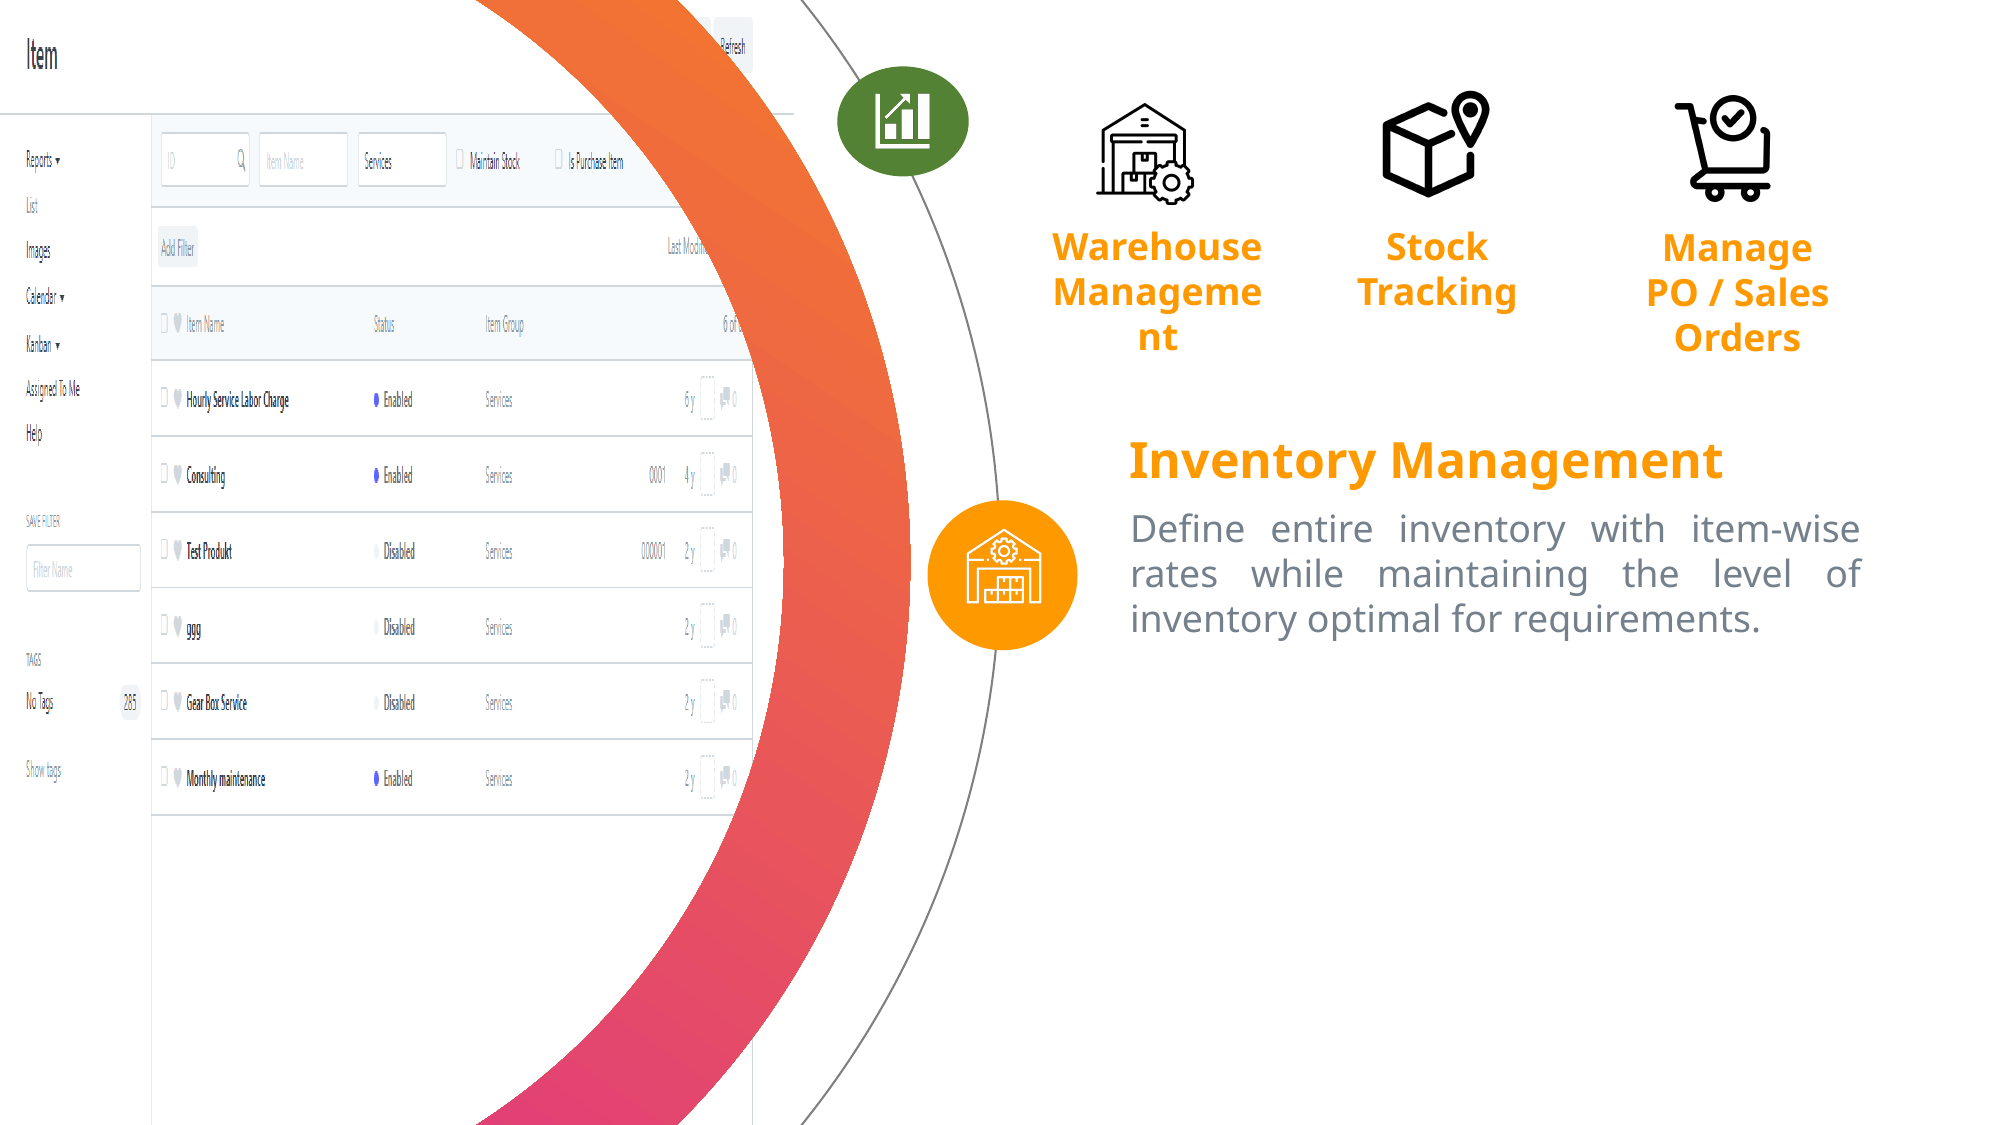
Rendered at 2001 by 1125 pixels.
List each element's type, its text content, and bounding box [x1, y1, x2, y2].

text_box Warehouse Management [1034, 215, 1281, 366]
picture [0, 3, 794, 1125]
picture [864, 83, 940, 159]
picture [1669, 95, 1776, 202]
text_box [0, 0, 999, 1125]
text_box Manage PO / Sales Orders [1607, 217, 1868, 367]
picture [1094, 103, 1196, 206]
text_box [836, 65, 970, 178]
picture [1375, 83, 1497, 206]
text_box Inventory Management [1114, 421, 1868, 497]
text_box Stock Tracking [1326, 215, 1548, 321]
picture [964, 526, 1044, 606]
text_box [926, 499, 1079, 652]
text_box Define entire inventory with item-wise rates while maintaining the level of inventory optimal for requirements. [1115, 497, 1877, 647]
